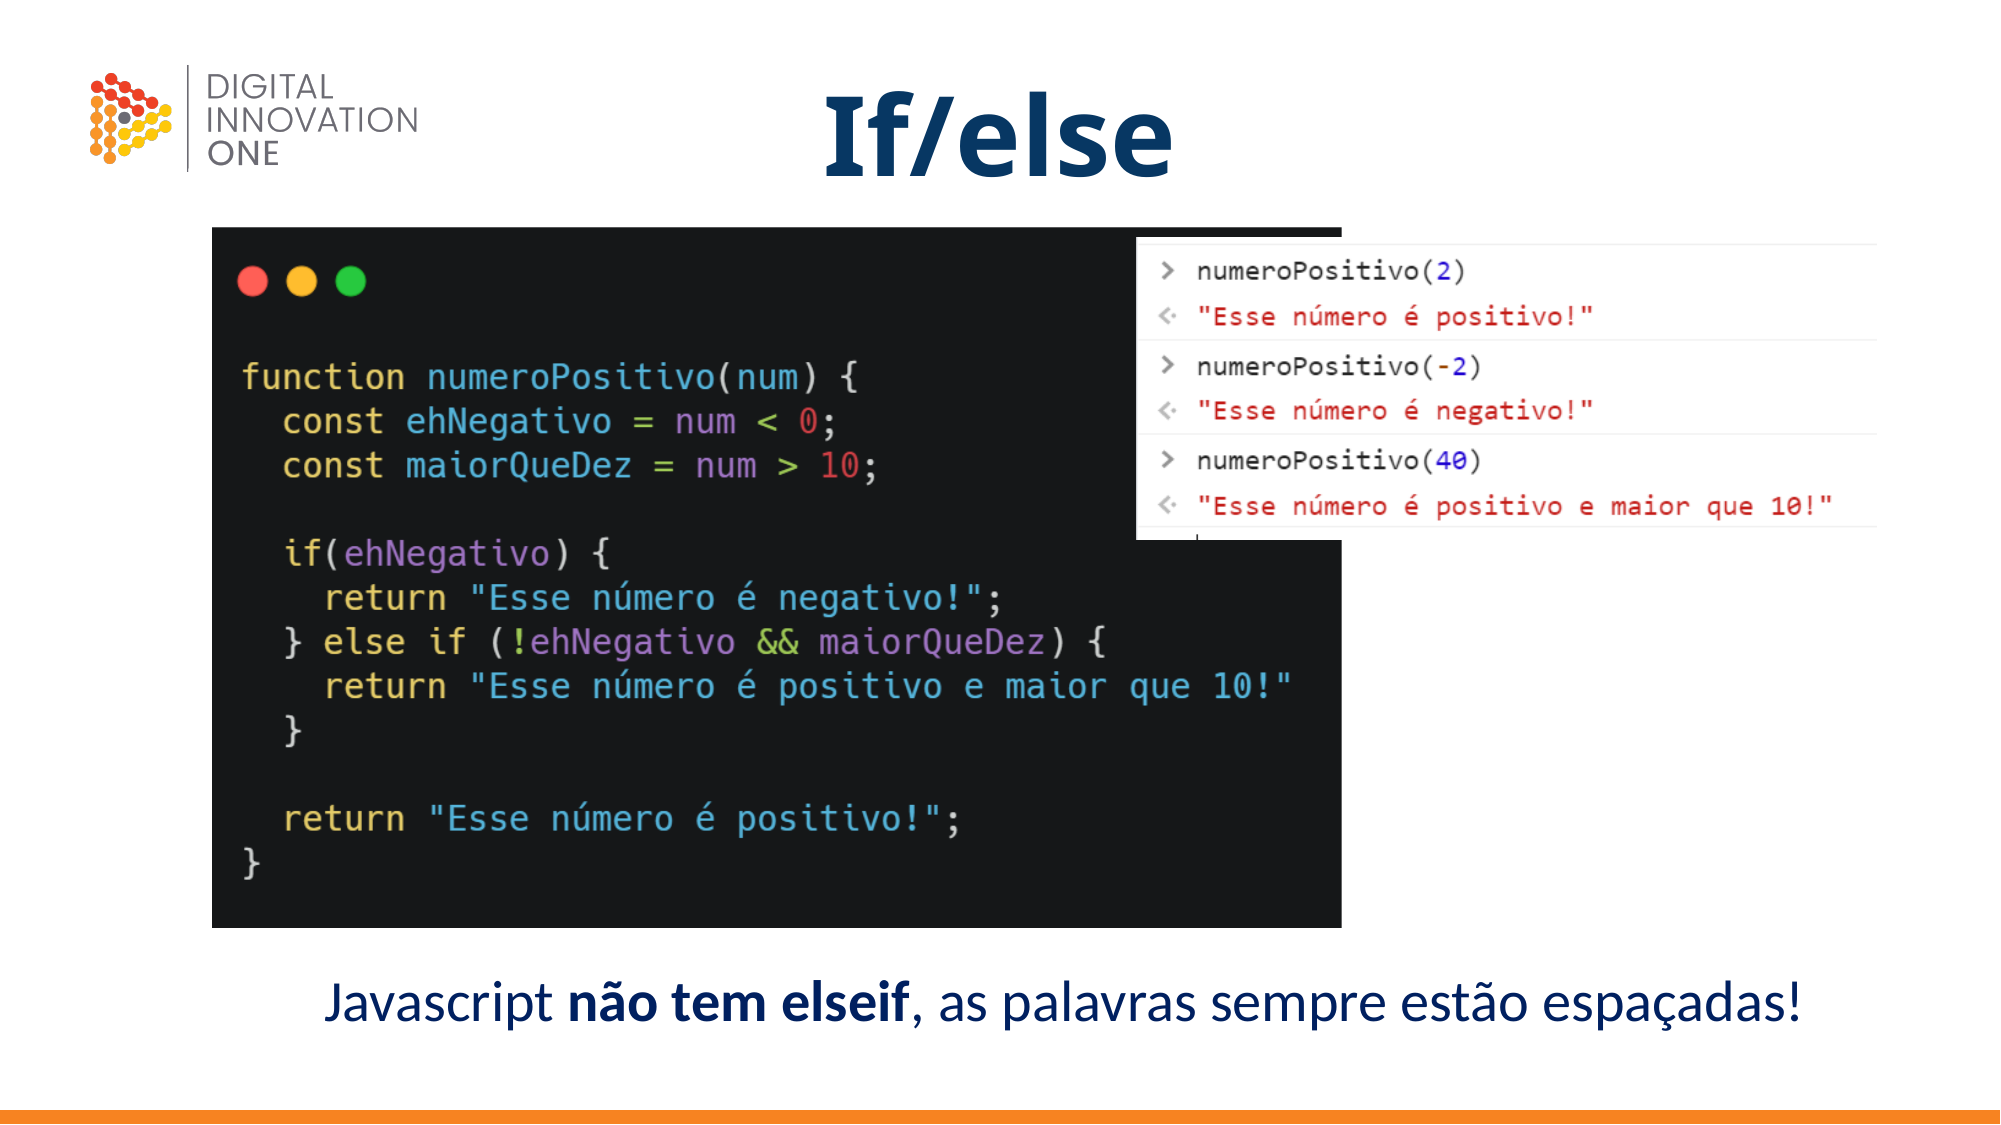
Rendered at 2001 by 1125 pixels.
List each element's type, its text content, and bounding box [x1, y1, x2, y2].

subtitle If/else [68, 66, 1932, 197]
picture [68, 53, 440, 183]
text_box Javascript não tem elseif, as palavras sempre estão espaçadas! [253, 955, 1876, 1041]
picture [212, 227, 1877, 928]
text_box [0, 1110, 2000, 1123]
